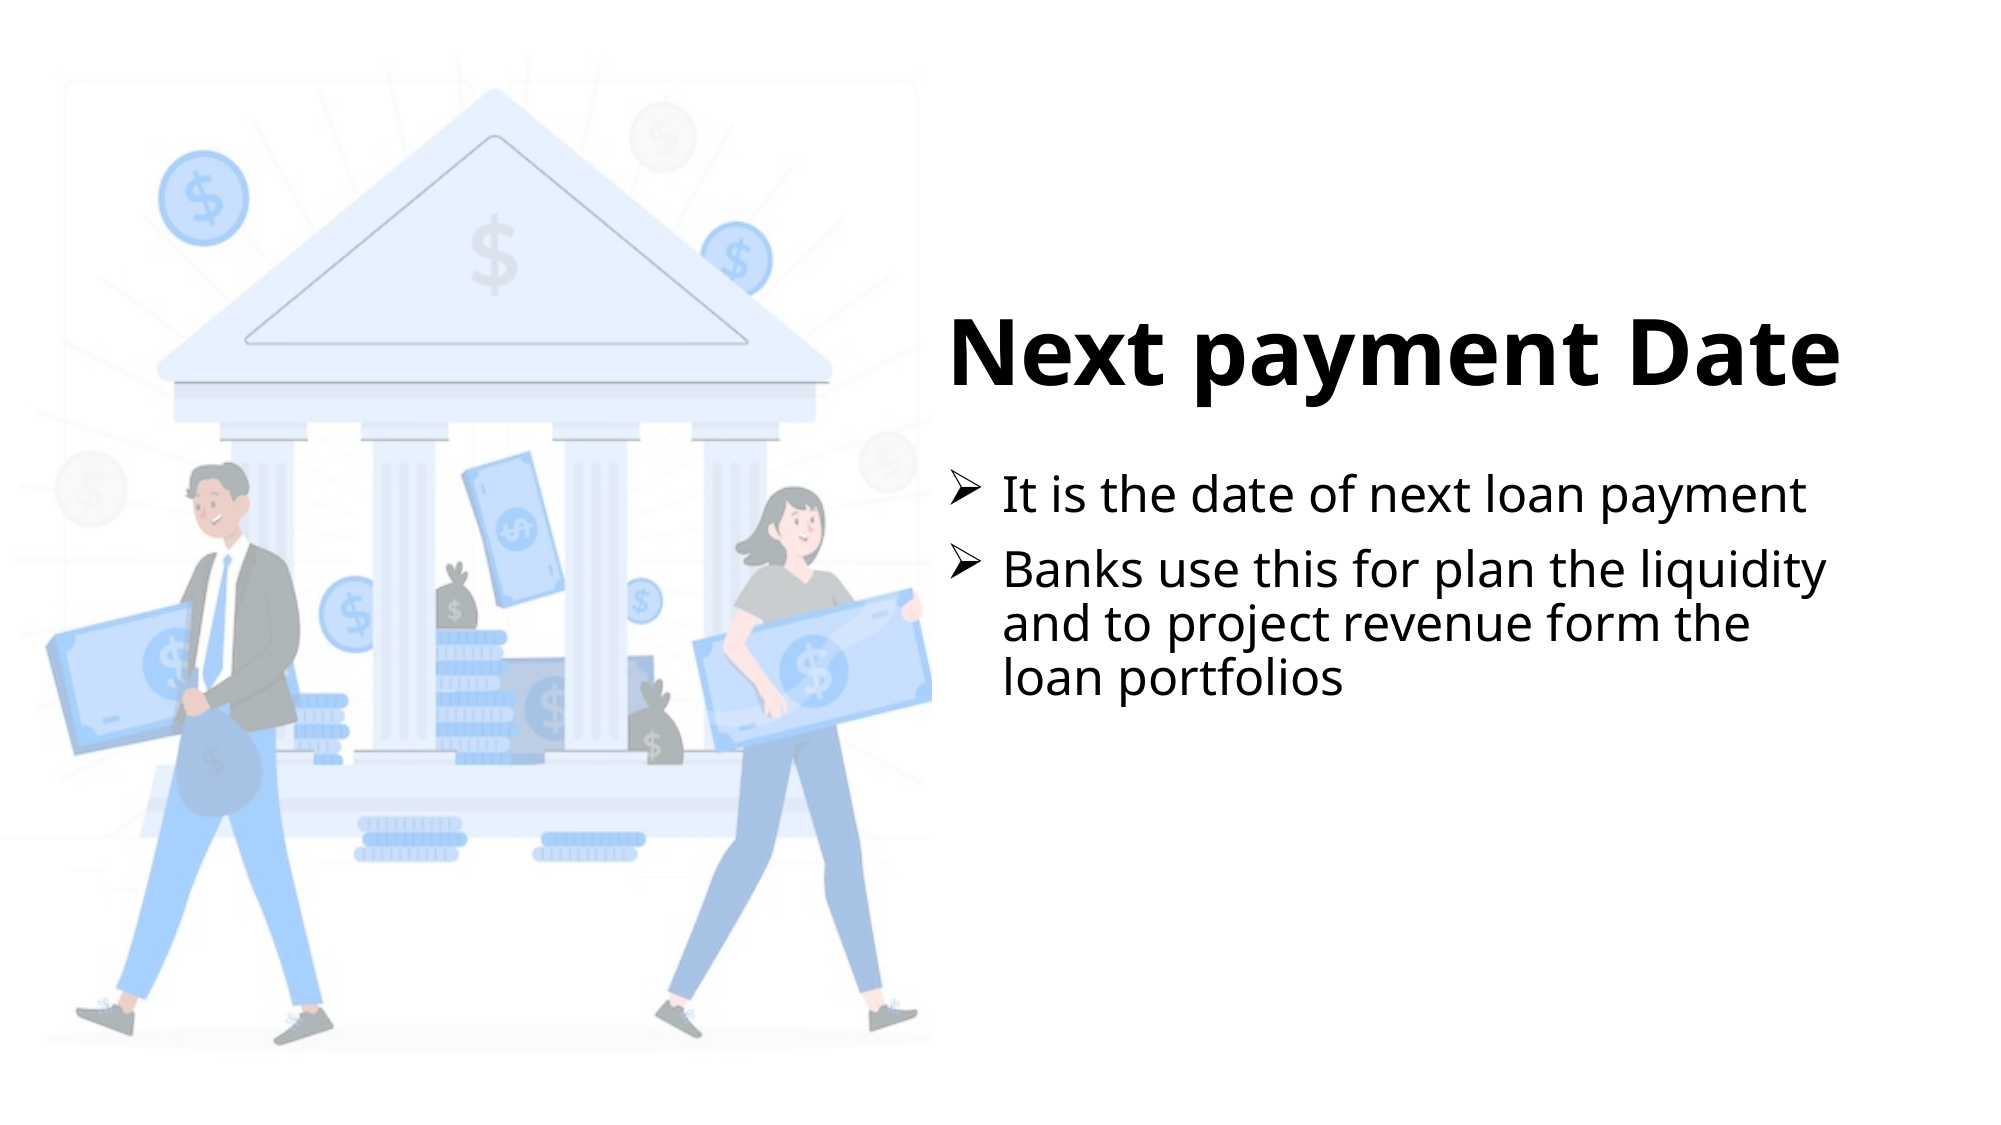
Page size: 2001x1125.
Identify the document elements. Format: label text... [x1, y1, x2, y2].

picture [0, 0, 932, 1125]
title Next payment Date [932, 226, 1863, 414]
subtitle It is the date of next loan payment Banks use this for plan the liquidity and to project revenue form the loan portfolios [932, 461, 1863, 1006]
